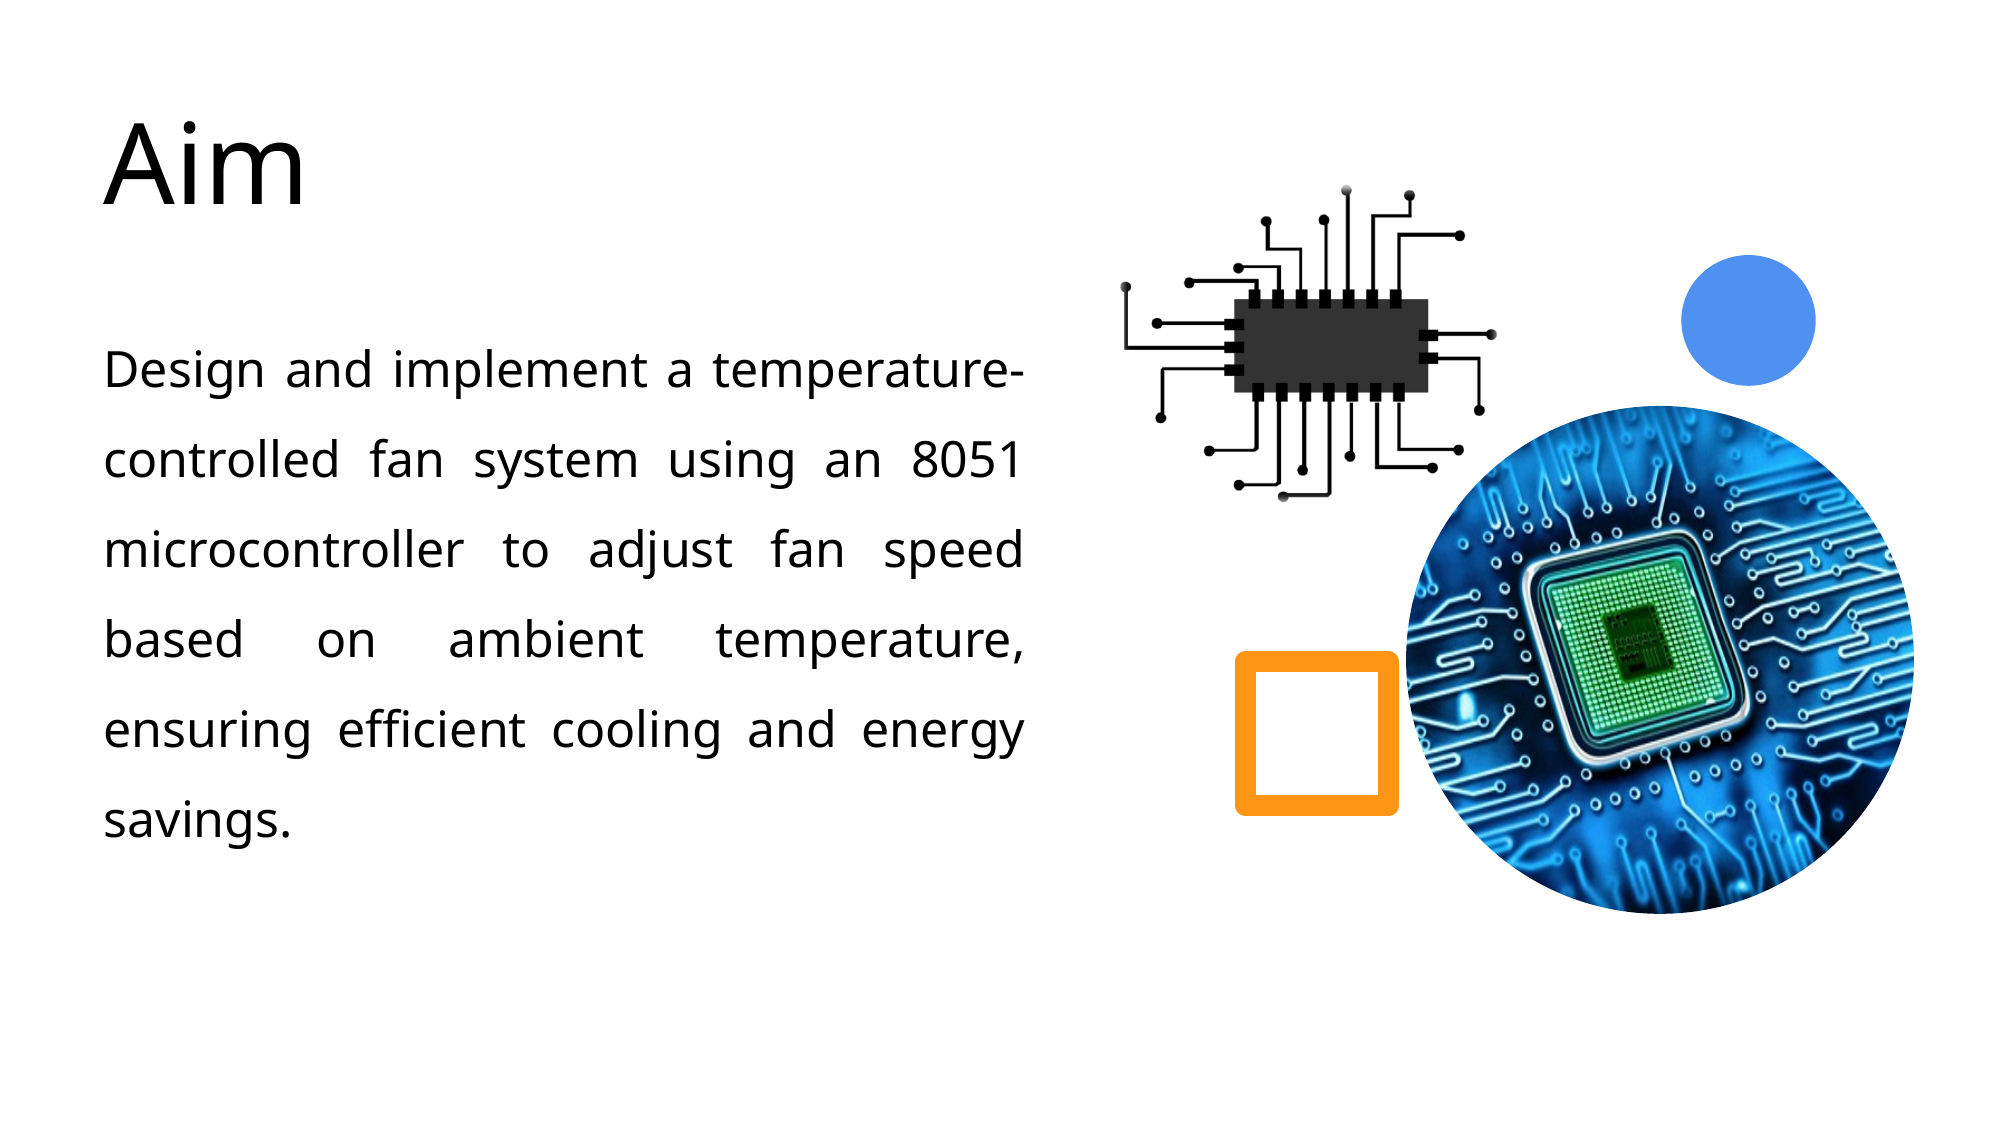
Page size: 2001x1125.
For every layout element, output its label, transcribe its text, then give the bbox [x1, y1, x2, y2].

title Aim [88, 59, 1041, 278]
picture [1099, 163, 1914, 914]
list Design and implement a temperature-controlled fan system using an 8051 microcontroller to adjust fan speed based on ambient temperature, ensuring efficient cooling and energy savings. [88, 299, 1041, 1014]
